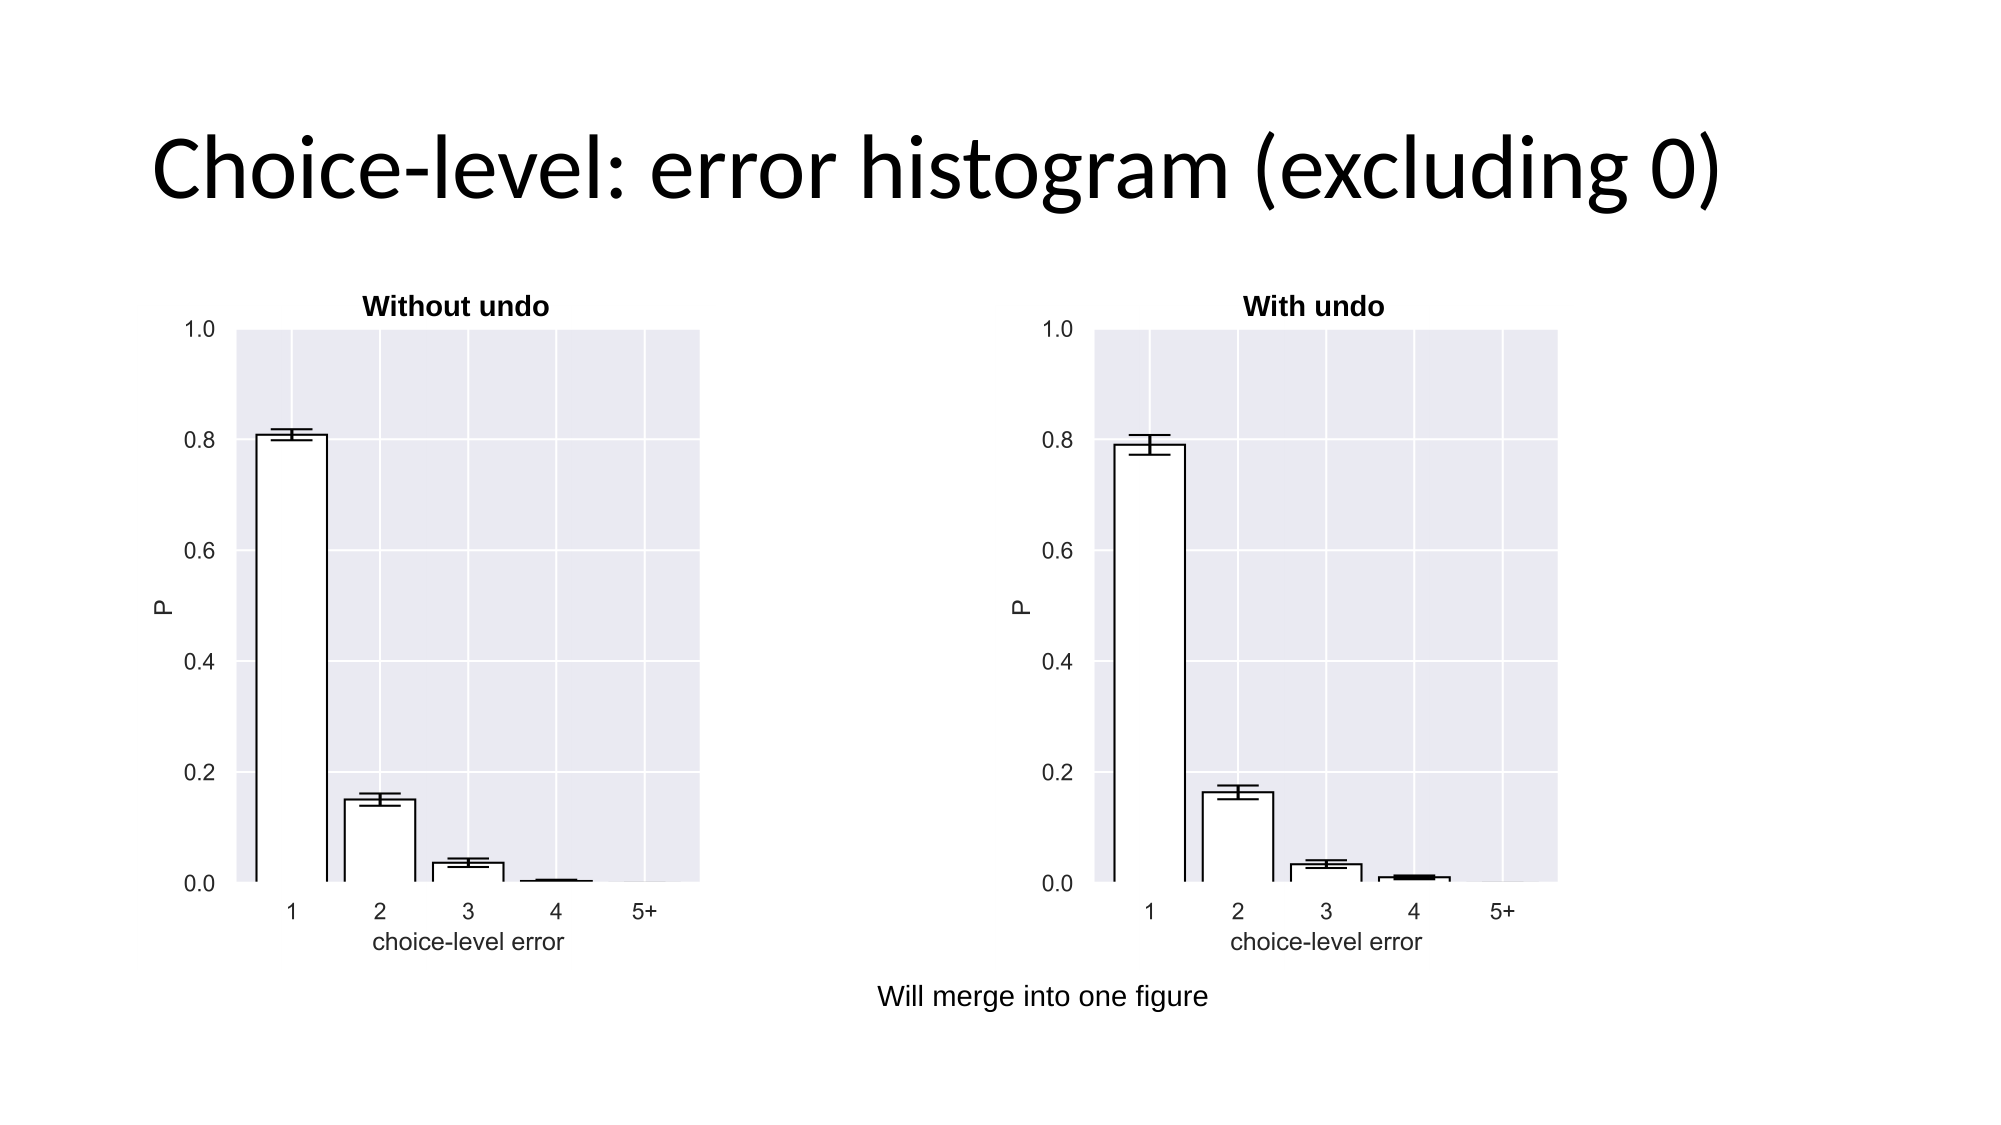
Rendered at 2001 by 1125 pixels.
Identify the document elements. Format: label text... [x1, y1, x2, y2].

text_box Without undo [340, 279, 572, 303]
text_box Will merge into one figure [862, 969, 1285, 1020]
title Choice-level: error histogram (excluding 0) [137, 59, 1863, 278]
picture [995, 304, 1574, 971]
text_box With undo [1198, 279, 1430, 303]
picture [137, 304, 716, 971]
